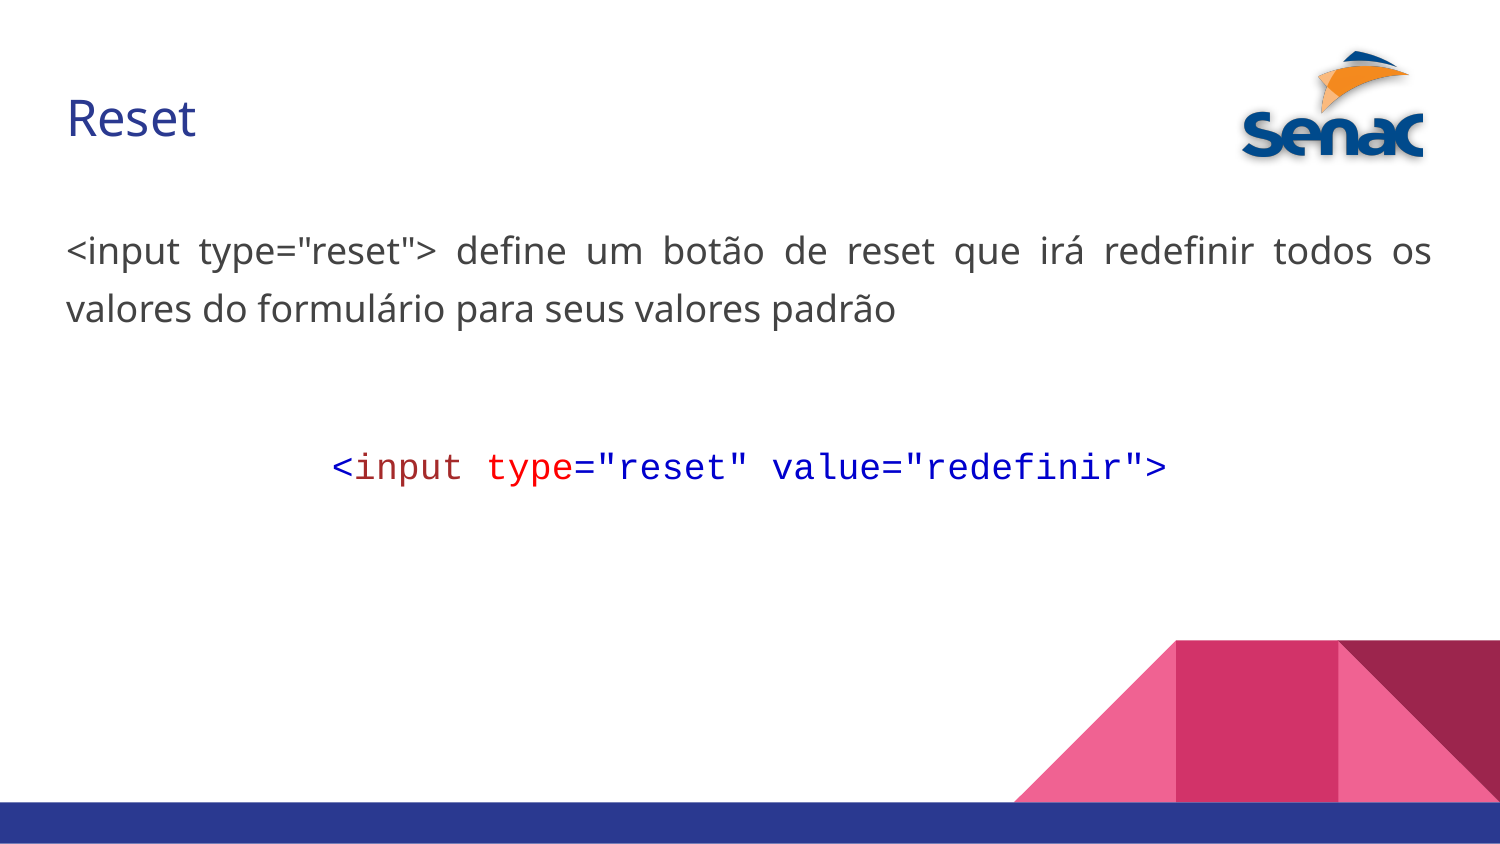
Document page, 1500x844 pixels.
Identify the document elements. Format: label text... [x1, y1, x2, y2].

title Reset [51, 67, 1243, 167]
list <input type="reset"> define um botão de reset que irá redefinir todos os valores do formulário para seus valores padrão <input type="reset" value="redefinir"> [51, 201, 1449, 750]
picture [1242, 50, 1423, 157]
